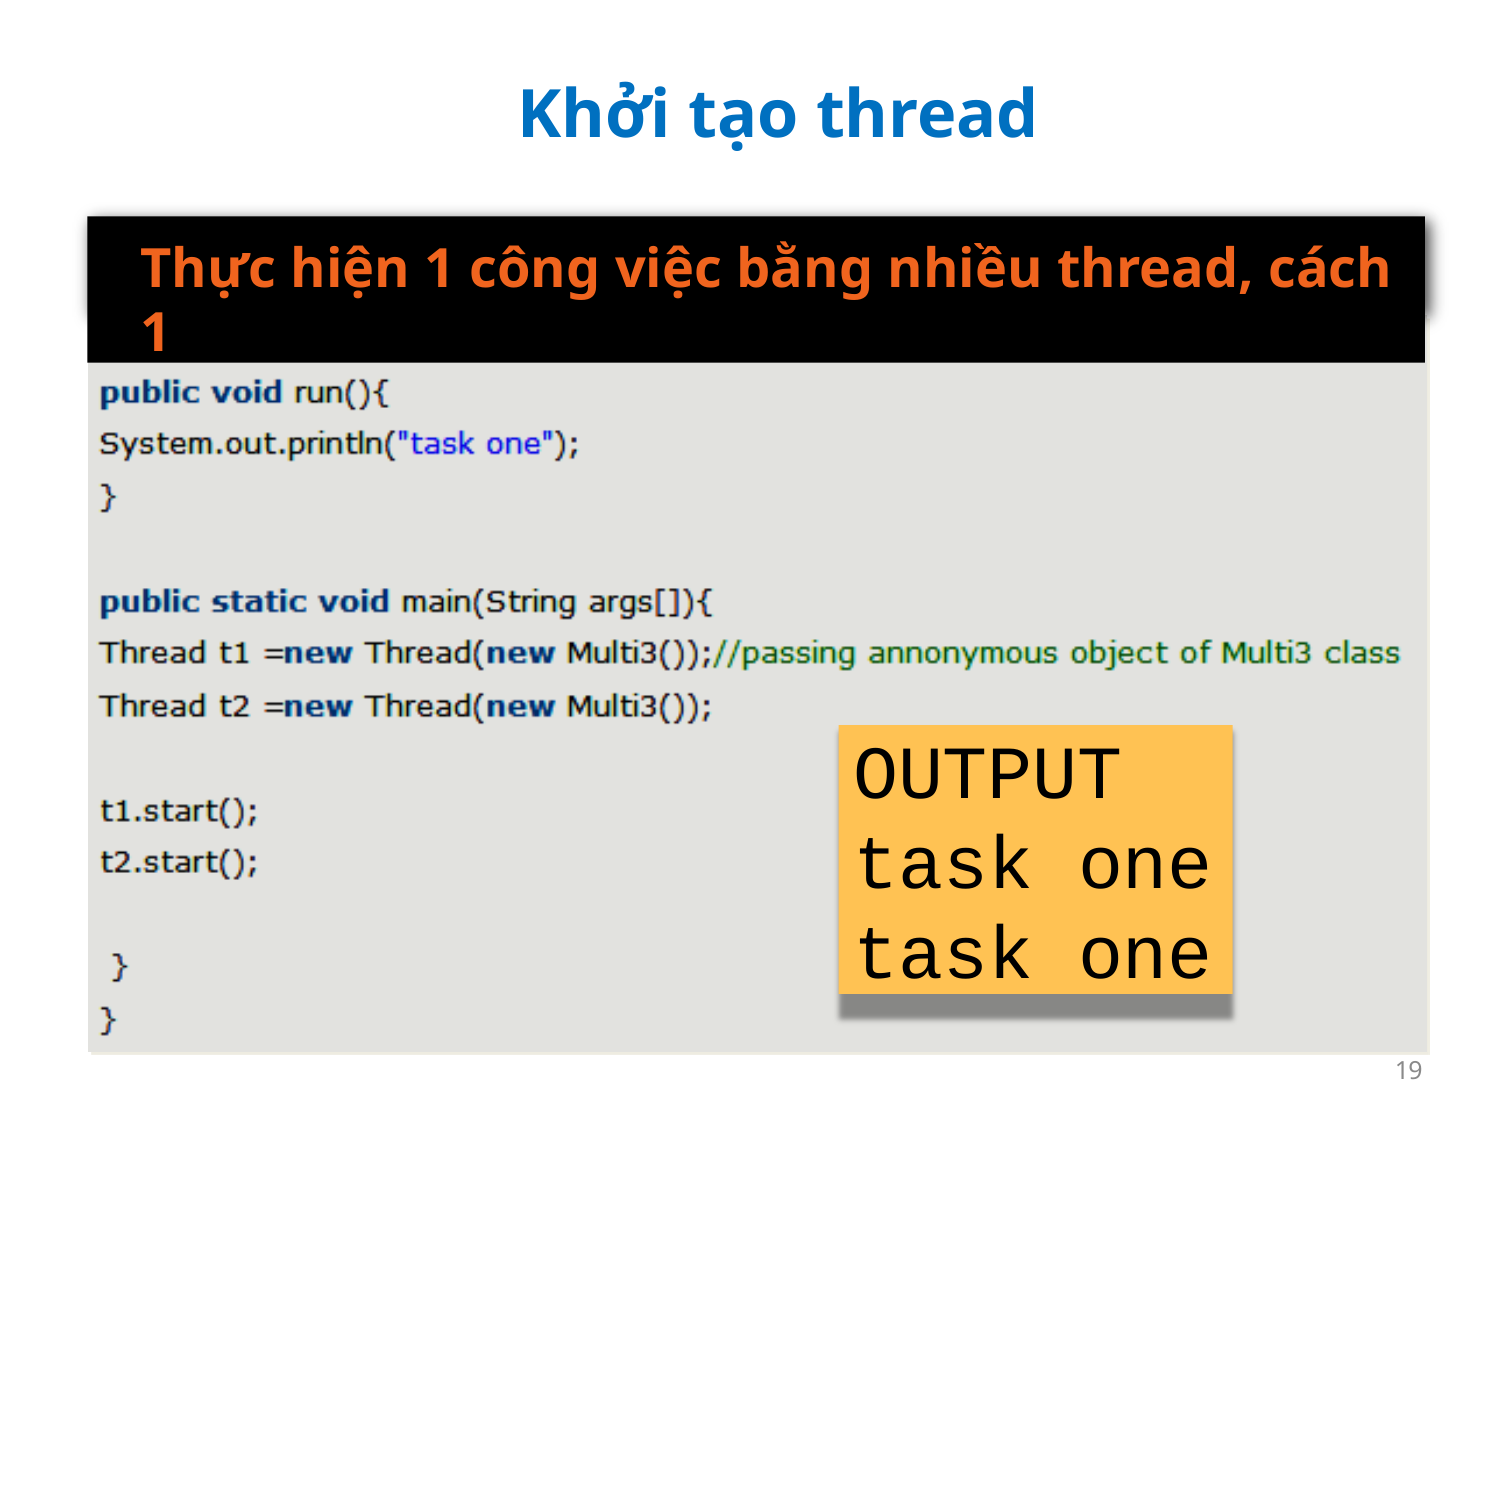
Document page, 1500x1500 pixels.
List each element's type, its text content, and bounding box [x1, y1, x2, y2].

slide_number 19 [1388, 1063, 1431, 1500]
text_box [35, 185, 1454, 1055]
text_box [799, 707, 1314, 1063]
title Khởi tạo thread [187, 58, 1338, 184]
